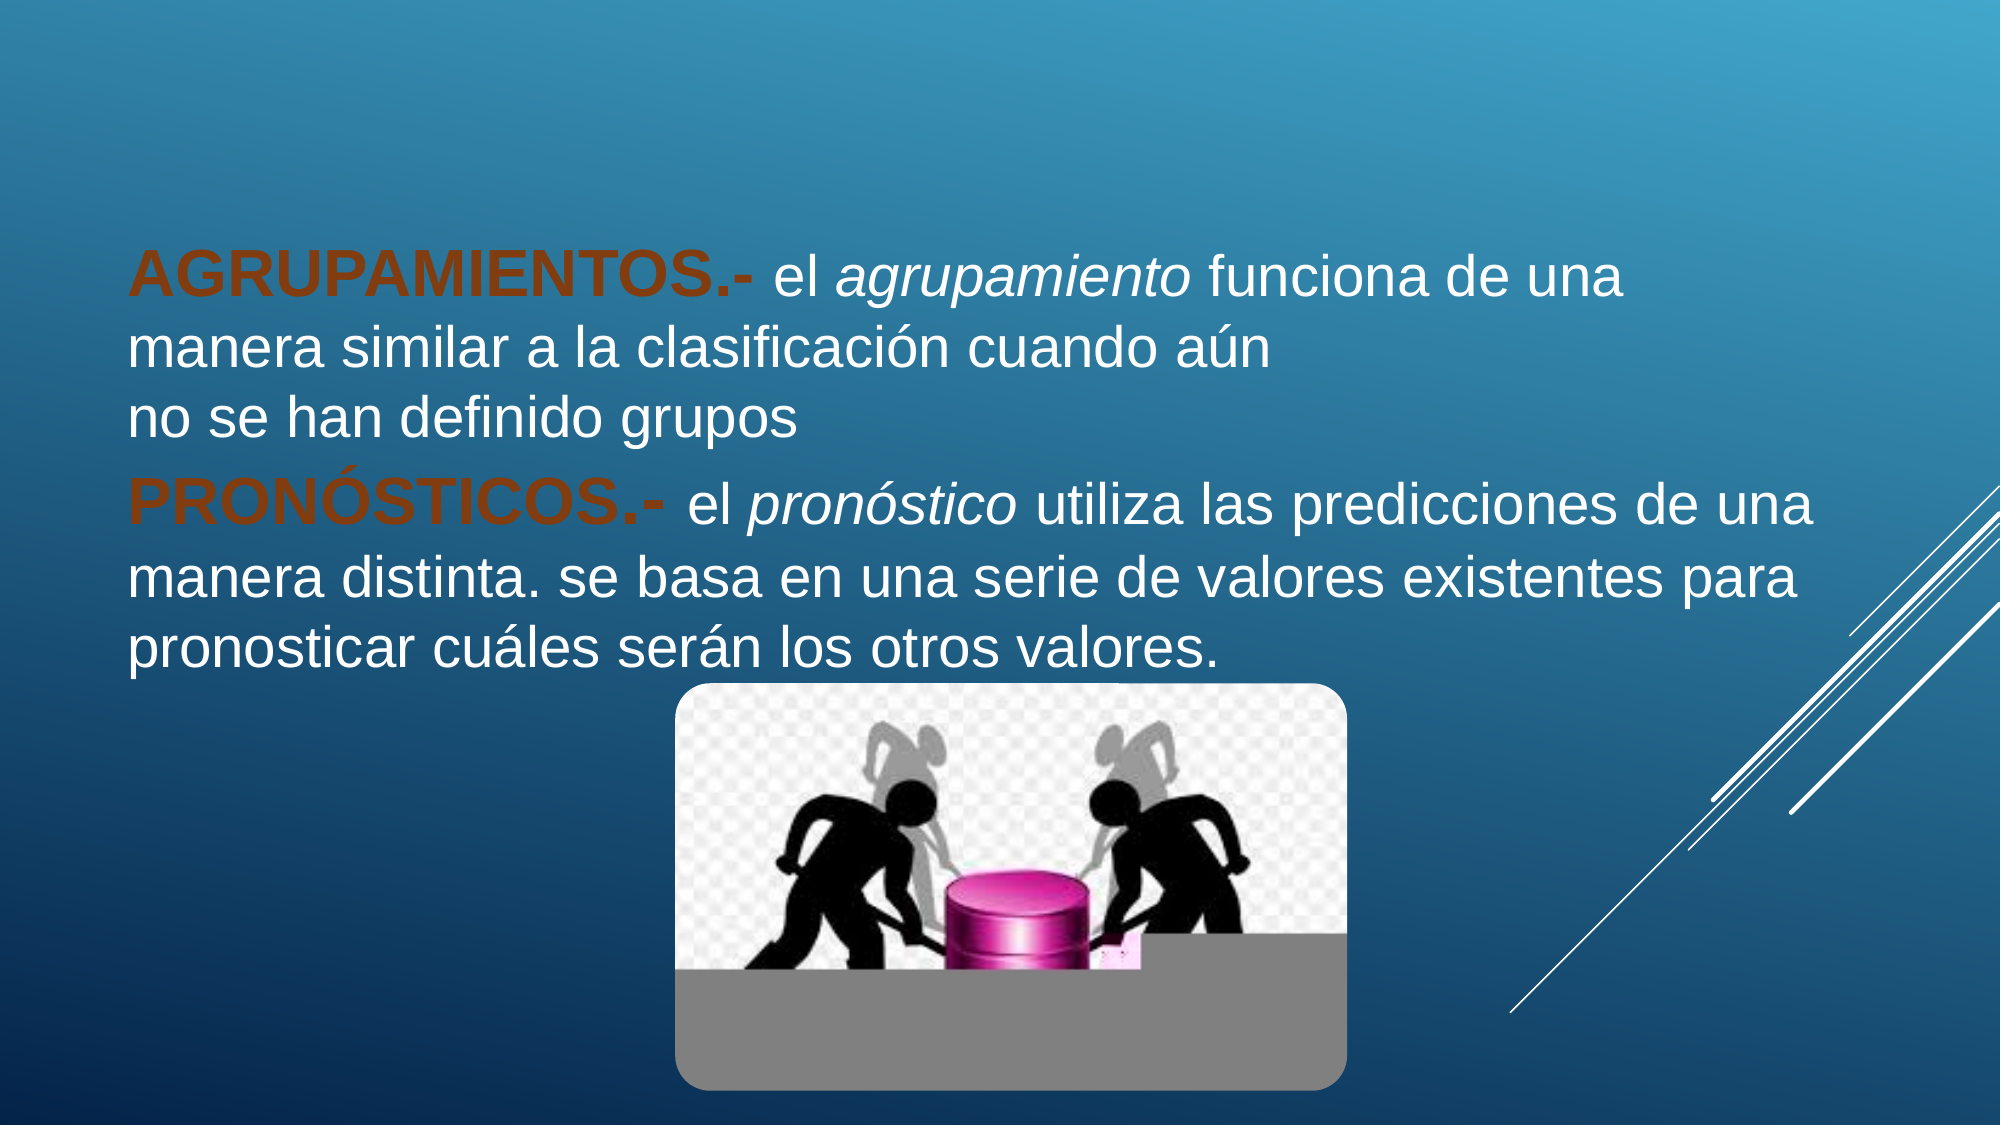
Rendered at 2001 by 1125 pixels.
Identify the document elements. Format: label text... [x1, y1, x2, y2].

title Agrupamientos.- el agrupamiento funciona de una manera similar a la clasificación cuando aún no se han definido grupos pronósticos.- el pronóstico utiliza las predicciones de una manera distinta. se basa en una serie de valores existentes para pronosticar cuáles serán los otros valores. [112, 178, 1837, 730]
picture [674, 683, 1348, 1091]
